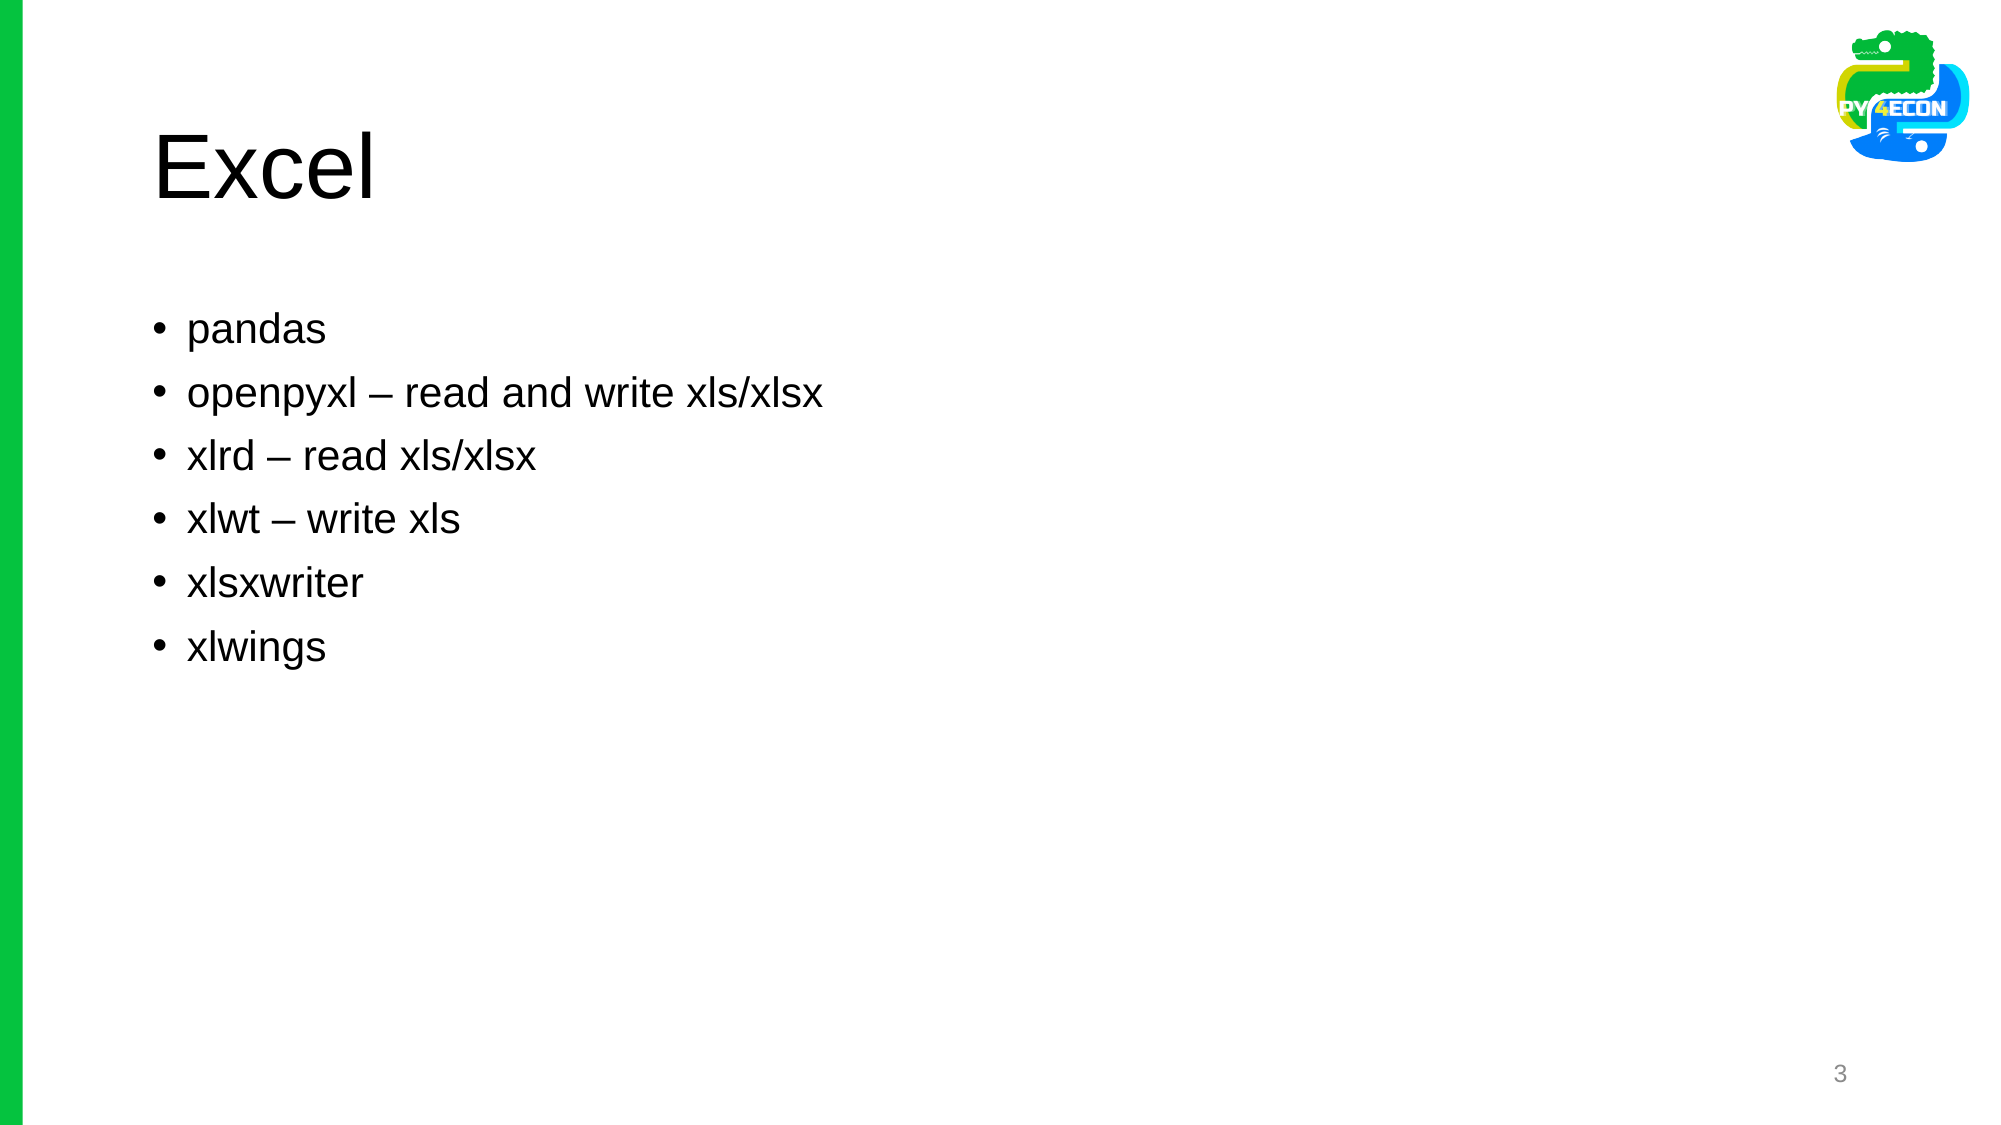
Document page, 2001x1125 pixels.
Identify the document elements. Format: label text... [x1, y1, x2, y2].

picture [1827, 26, 1978, 177]
slide_number 3 [1412, 1042, 1863, 1103]
title Excel [137, 59, 1863, 278]
list pandas openpyxl – read and write xls/xlsx xlrd – read xls/xlsx xlwt – write xls xlsxwriter xlwings [137, 299, 1863, 679]
